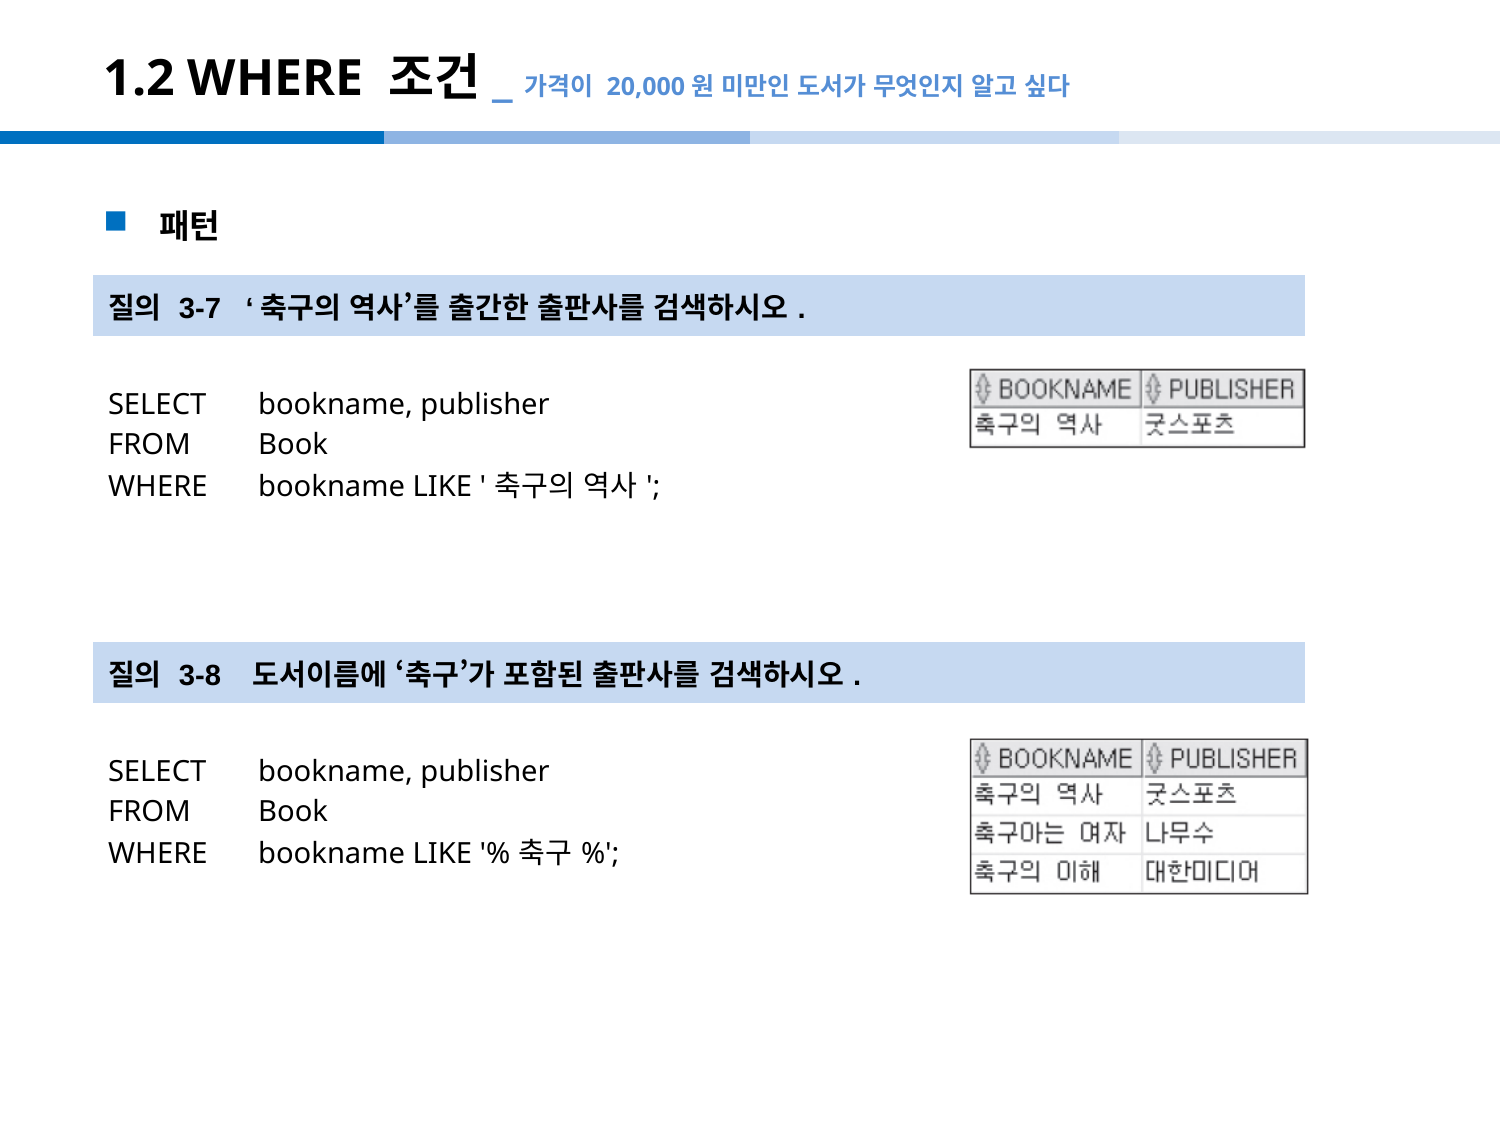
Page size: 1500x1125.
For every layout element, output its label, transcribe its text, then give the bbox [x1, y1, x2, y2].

title 1.2 WHERE 조건_가격이 20,000원 미만인 도서가 무엇인지 알고 싶다 [88, 30, 1330, 121]
picture [962, 355, 1315, 464]
table_header 질의 3-8 도서이름에 ‘축구’가 포함된 출판사를 검색하시오. [93, 642, 1305, 703]
table_cell SELECT bookname, publisher FROM Book WHERE bookname LIKE '축구의 역사'; [93, 336, 1305, 513]
picture [960, 727, 1315, 906]
table_cell SELECT bookname, publisher FROM Book WHERE bookname LIKE '%축구%'; [93, 703, 1305, 880]
table_header 질의 3-7 ‘축구의 역사’를 출간한 출판사를 검색하시오. [93, 275, 1305, 336]
list 패턴 [88, 178, 1412, 1076]
